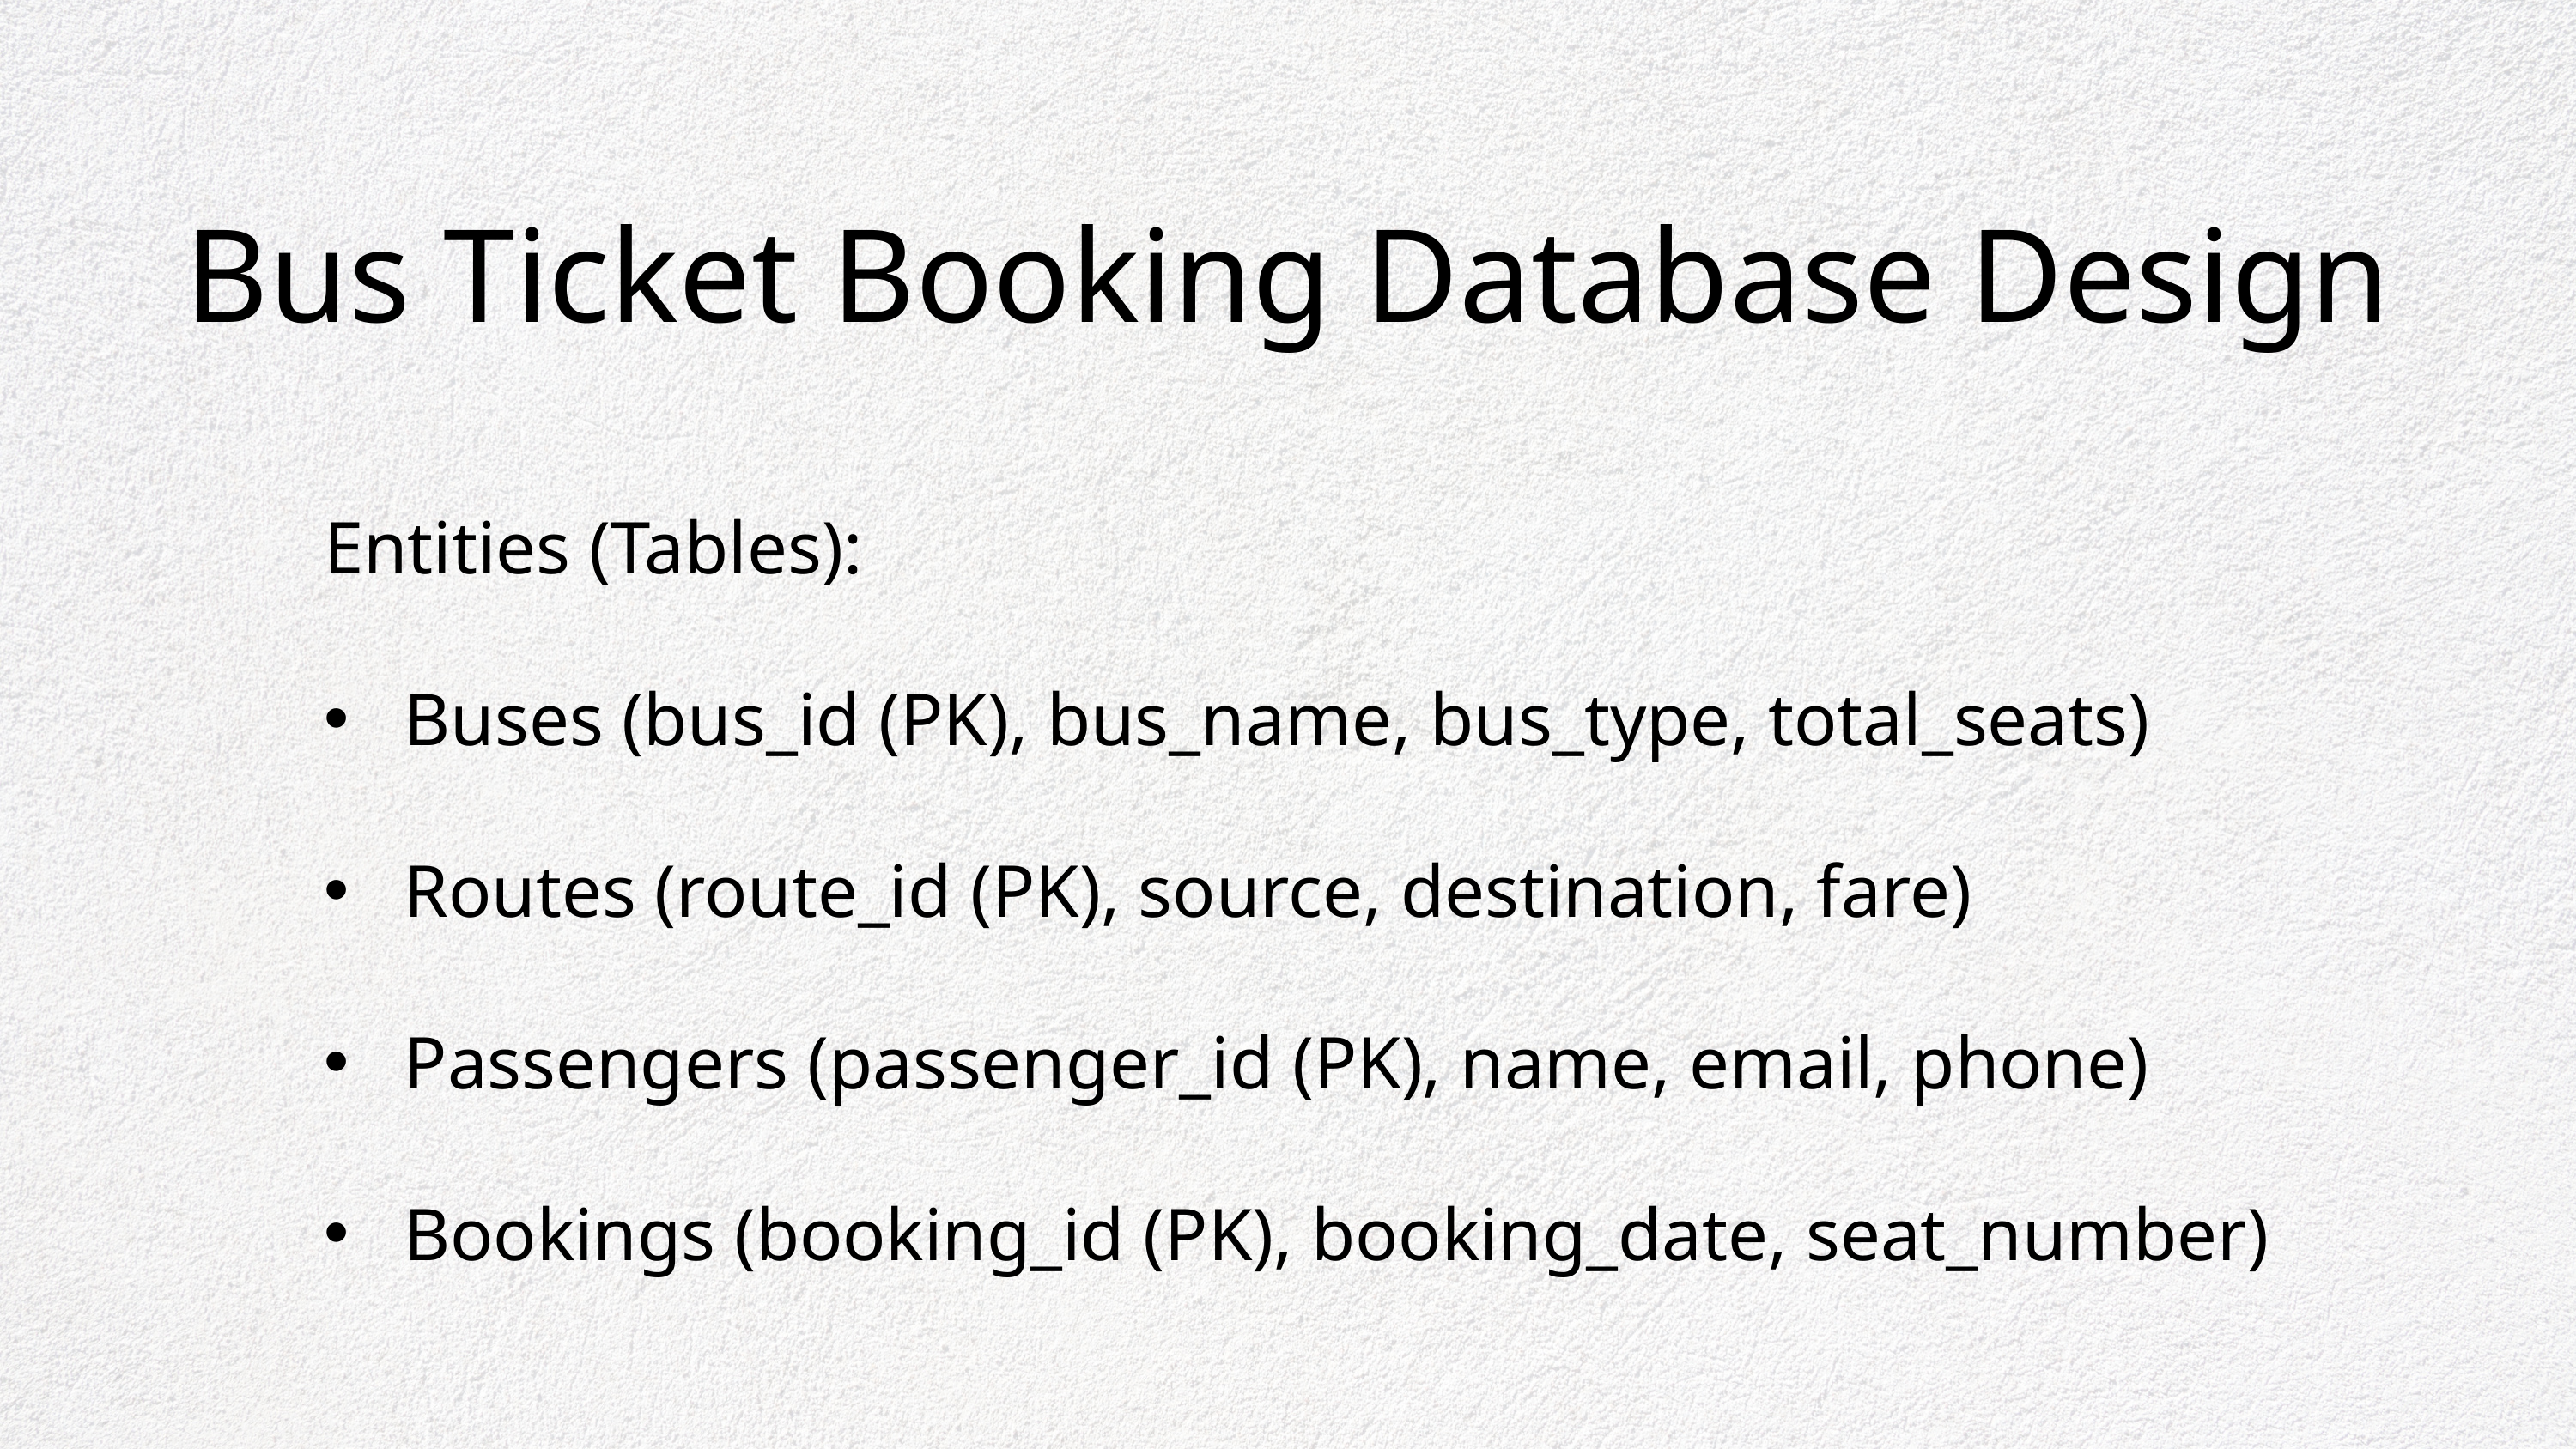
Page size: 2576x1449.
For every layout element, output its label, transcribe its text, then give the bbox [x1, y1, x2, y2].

text_box Bus Ticket Booking Database Design [96, 120, 2480, 349]
text_box [0, 0, 2576, 1449]
text_box Entities (Tables): Buses (bus_id (PK), bus_name, bus_type, total_seats) Routes (route_id (PK), source, destination, fare) Passengers (passenger_id (PK), name, email, phone) Bookings (booking_id (PK), booking_date, seat_number) [263, 488, 2313, 1276]
